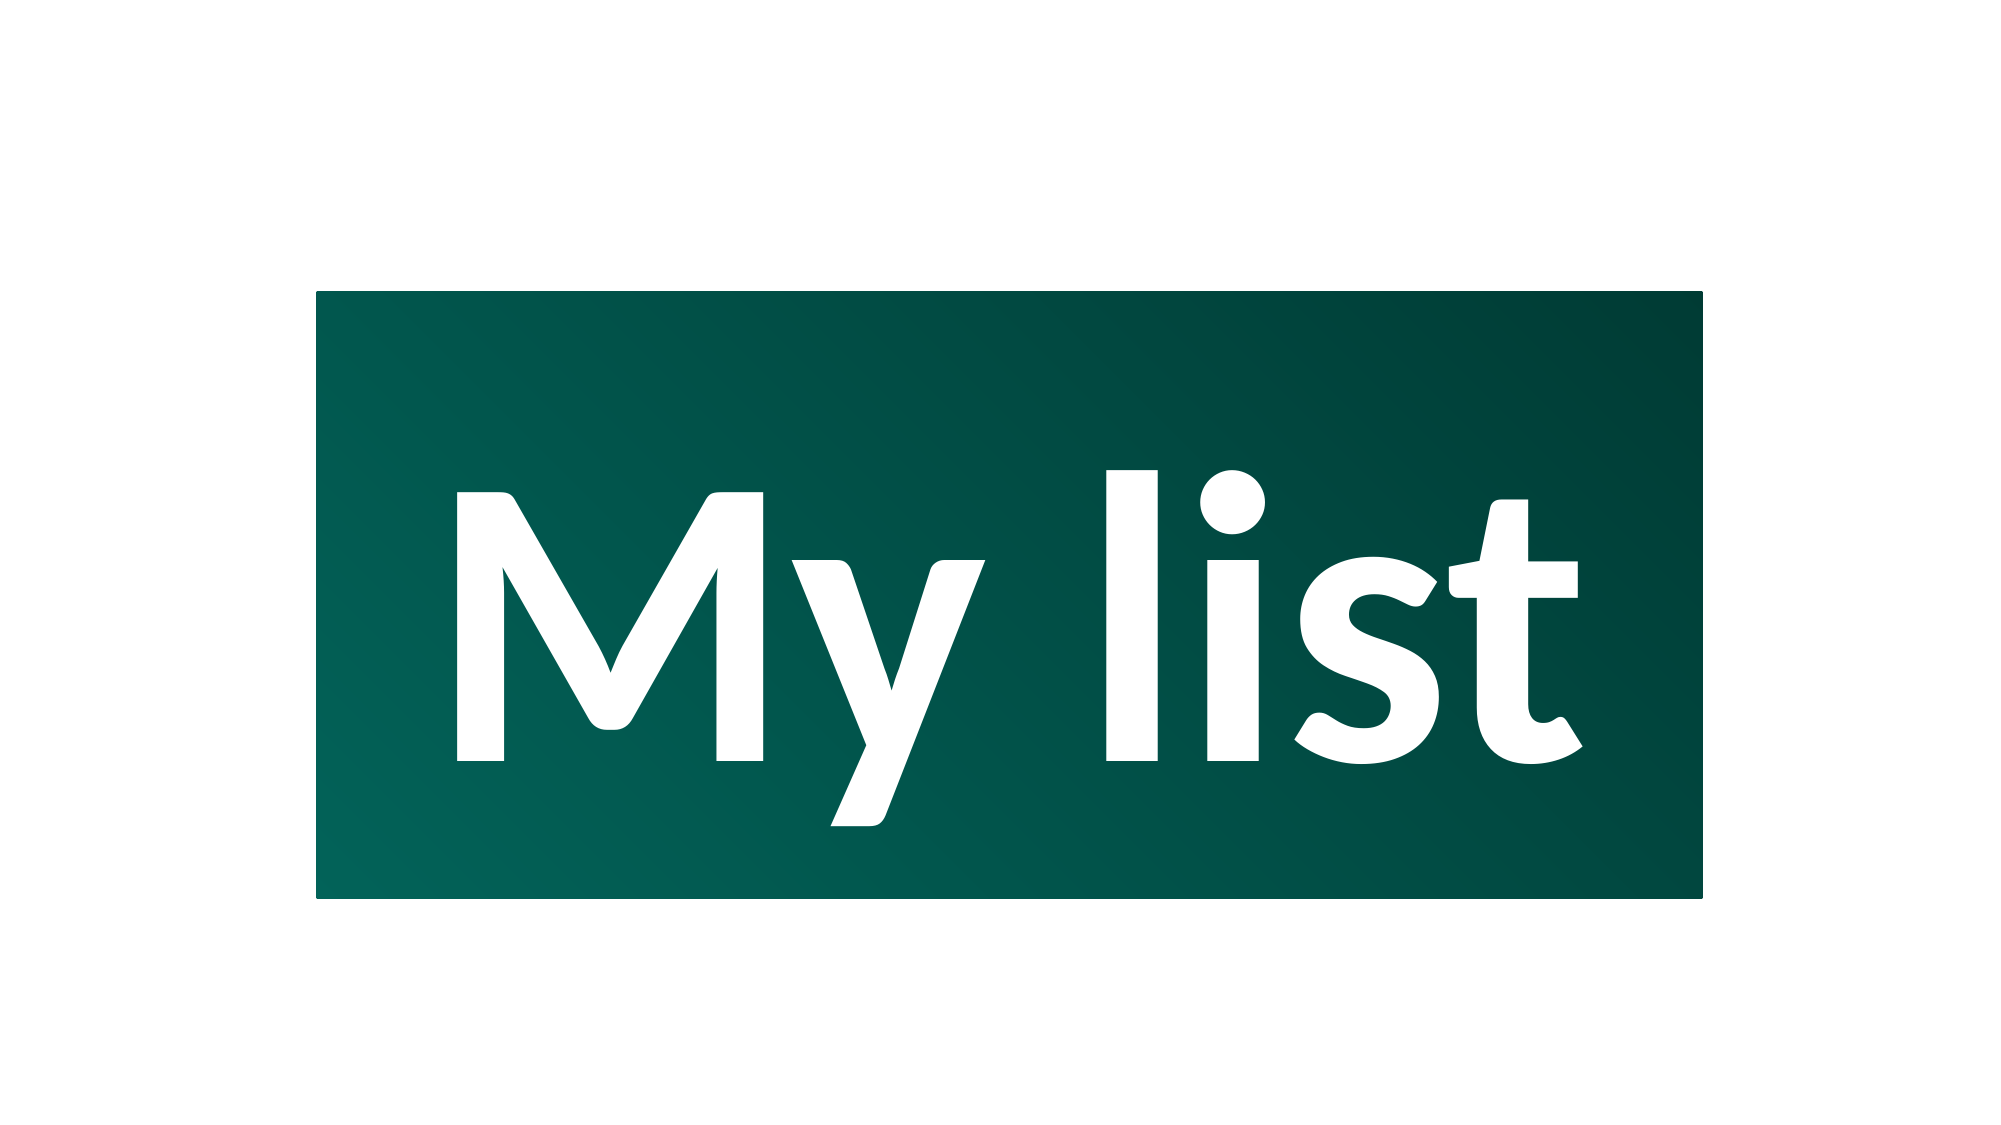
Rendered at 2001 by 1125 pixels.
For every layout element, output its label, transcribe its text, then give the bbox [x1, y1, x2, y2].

text_box My list [316, 291, 1703, 900]
